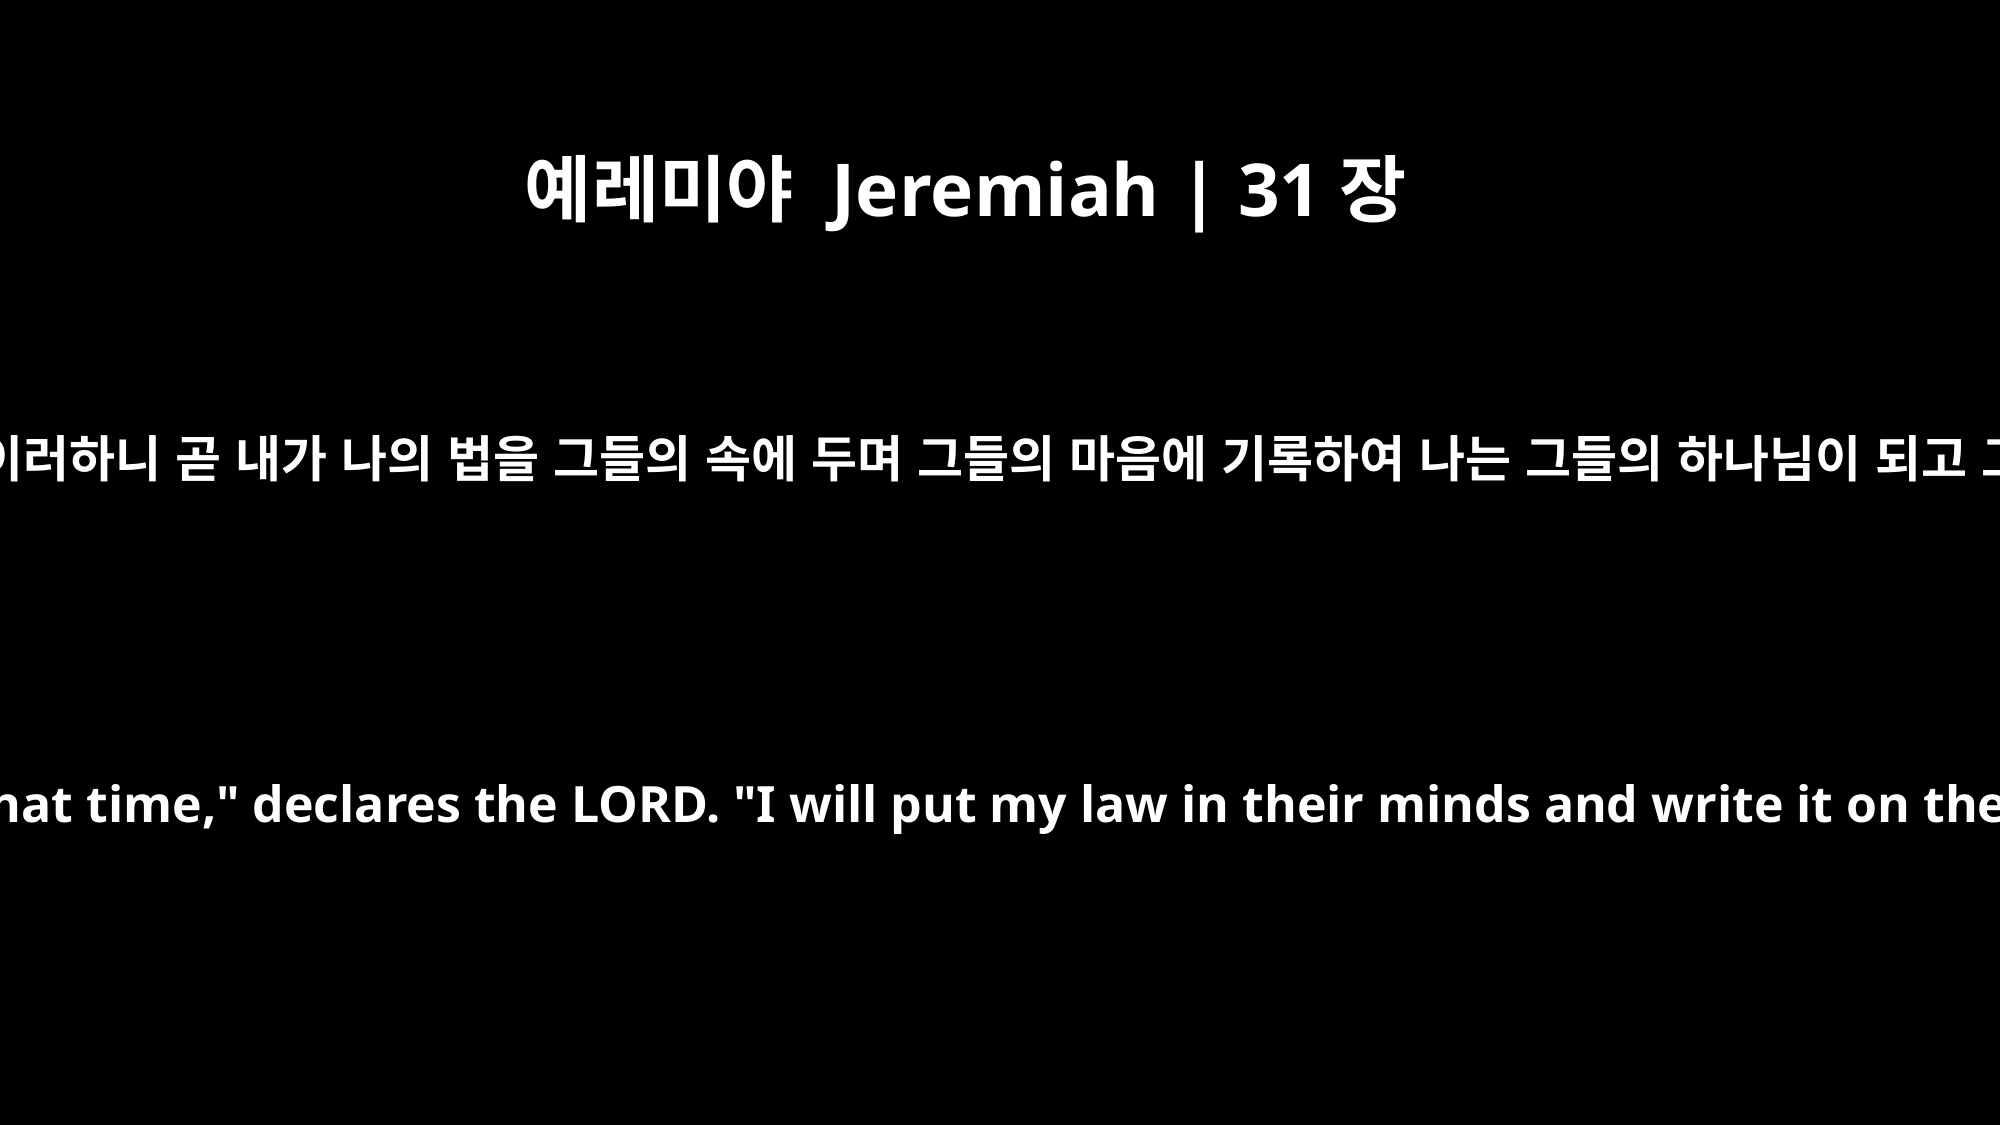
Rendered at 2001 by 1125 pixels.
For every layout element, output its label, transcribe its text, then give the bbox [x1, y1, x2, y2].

text_box 예레미야 Jeremiah | 31장 [510, 136, 1422, 239]
text_box 33 그러나 그 날 후에 내가 이스라엘 집과 맺을 언약은 이러하니 곧 내가 나의 법을 그들의 속에 두며 그들의 마음에 기록하여 나는 그들의 하나님이 되고 그들은 내 백성이 될 것이라 여호와의 말씀이니라 [0, 359, 2000, 495]
text_box "This is the covenant I will make with the house of Israel after that time," declares the LORD. "I will put my law in their minds and write it on their hearts. I will be their God, and they will be my people. [0, 764, 2000, 840]
